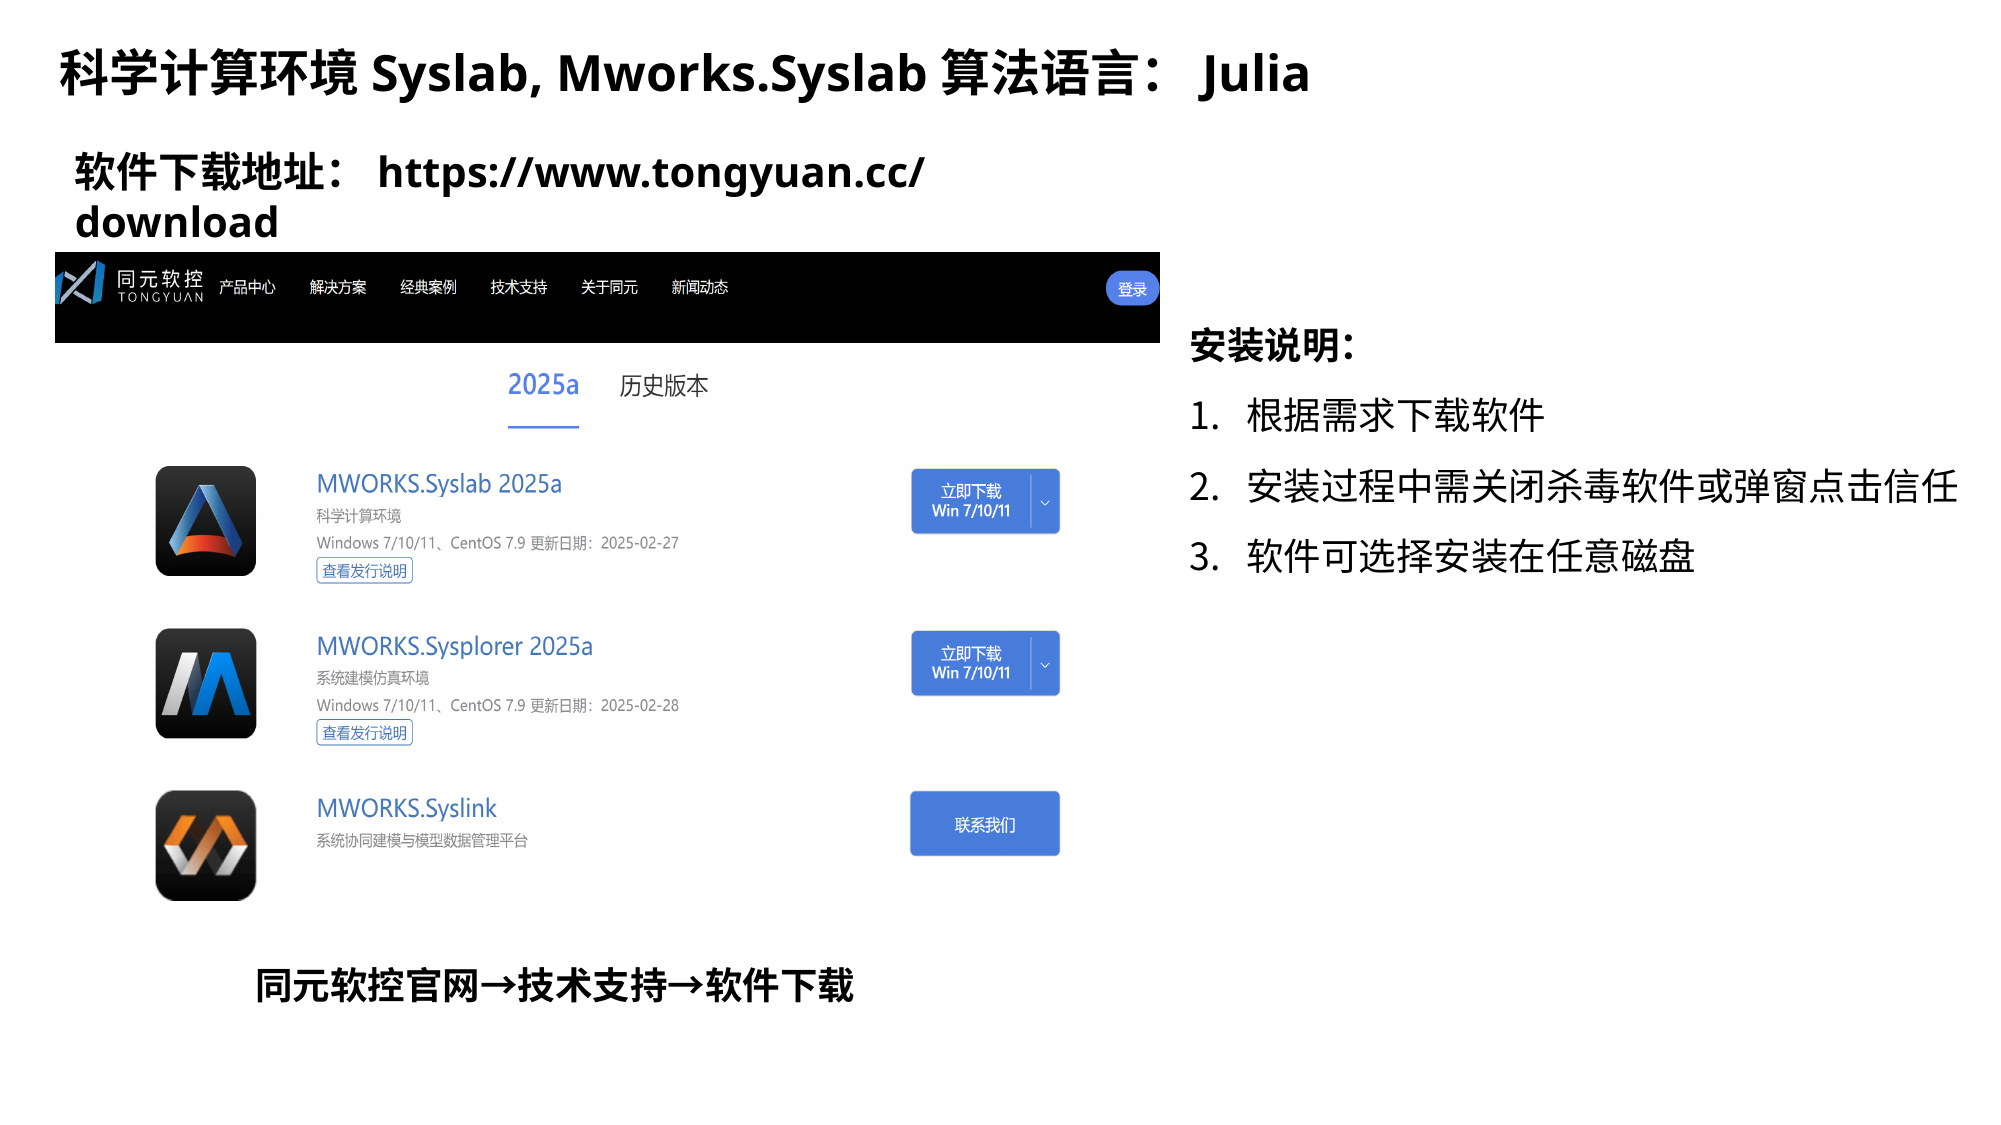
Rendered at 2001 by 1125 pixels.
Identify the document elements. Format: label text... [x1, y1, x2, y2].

text_box 科学计算环境Syslab, Mworks.Syslab算法语言：Julia [44, 34, 1682, 109]
text_box 软件下载地址：https://www.tongyuan.cc/download [60, 138, 1113, 252]
picture [55, 252, 1160, 905]
text_box 安装说明： 根据需求下载软件 安装过程中需关闭杀毒软件或弹窗点击信任 软件可选择安装在任意磁盘 [1174, 314, 1990, 585]
text_box 同元软控官网→技术支持→软件下载 [142, 954, 969, 1015]
